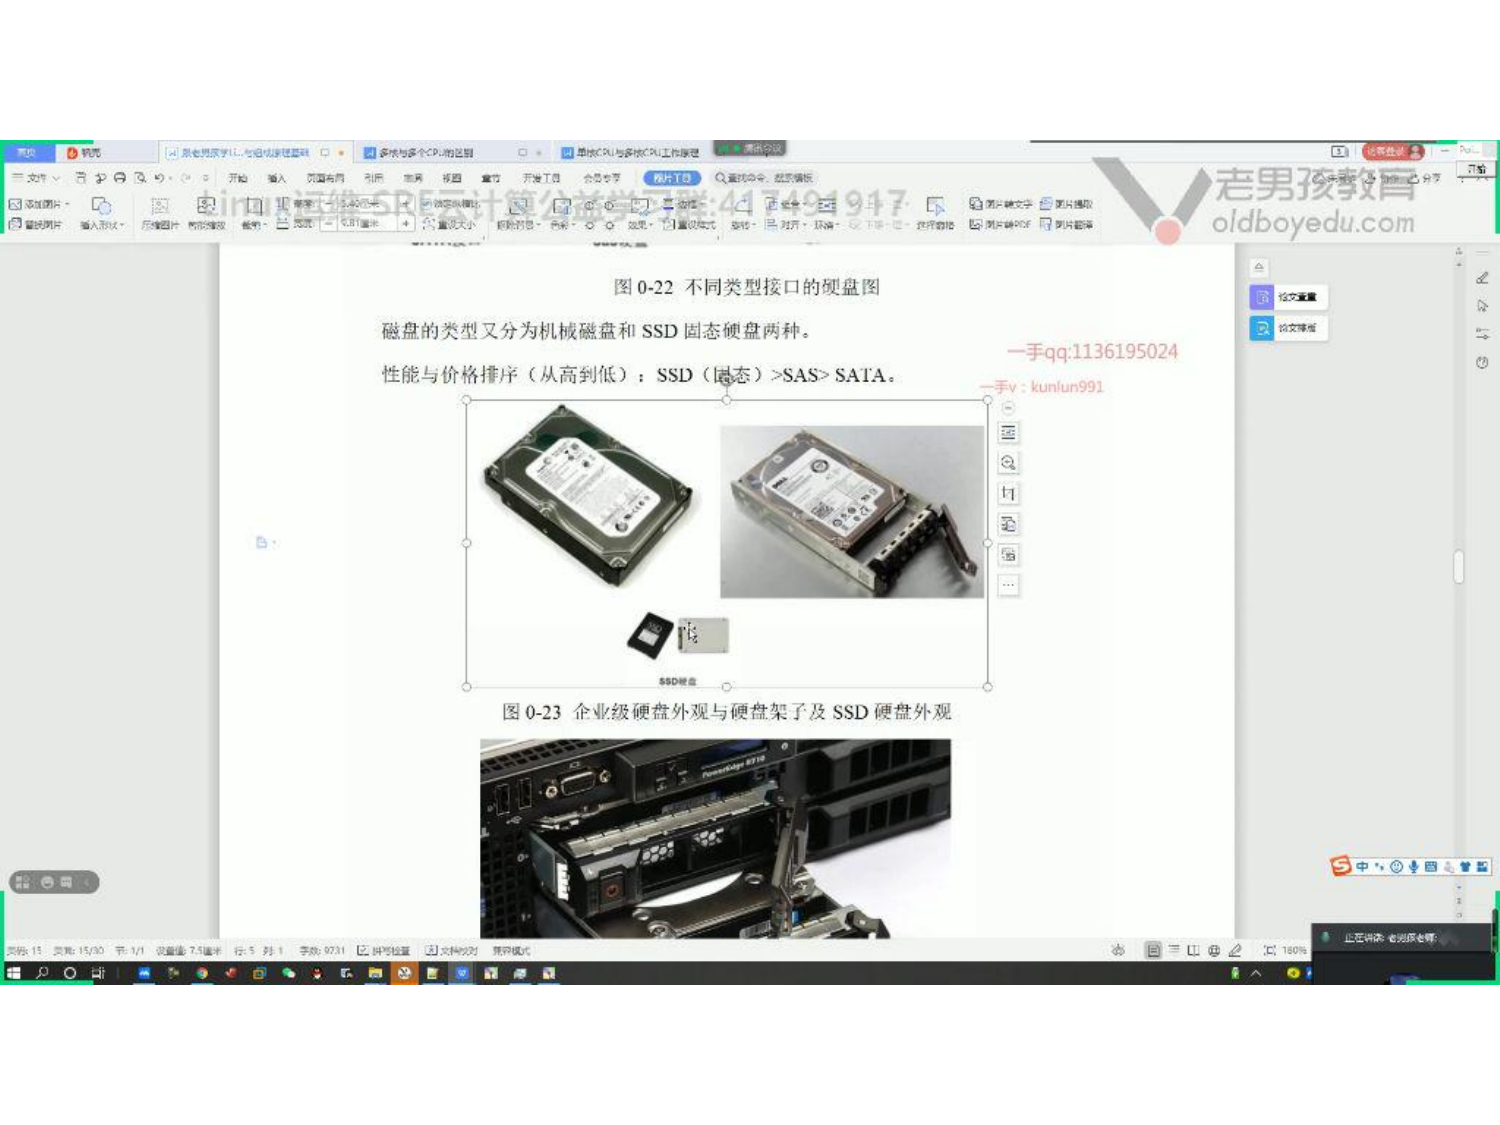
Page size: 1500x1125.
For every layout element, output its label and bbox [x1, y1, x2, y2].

picture [0, 140, 1500, 985]
